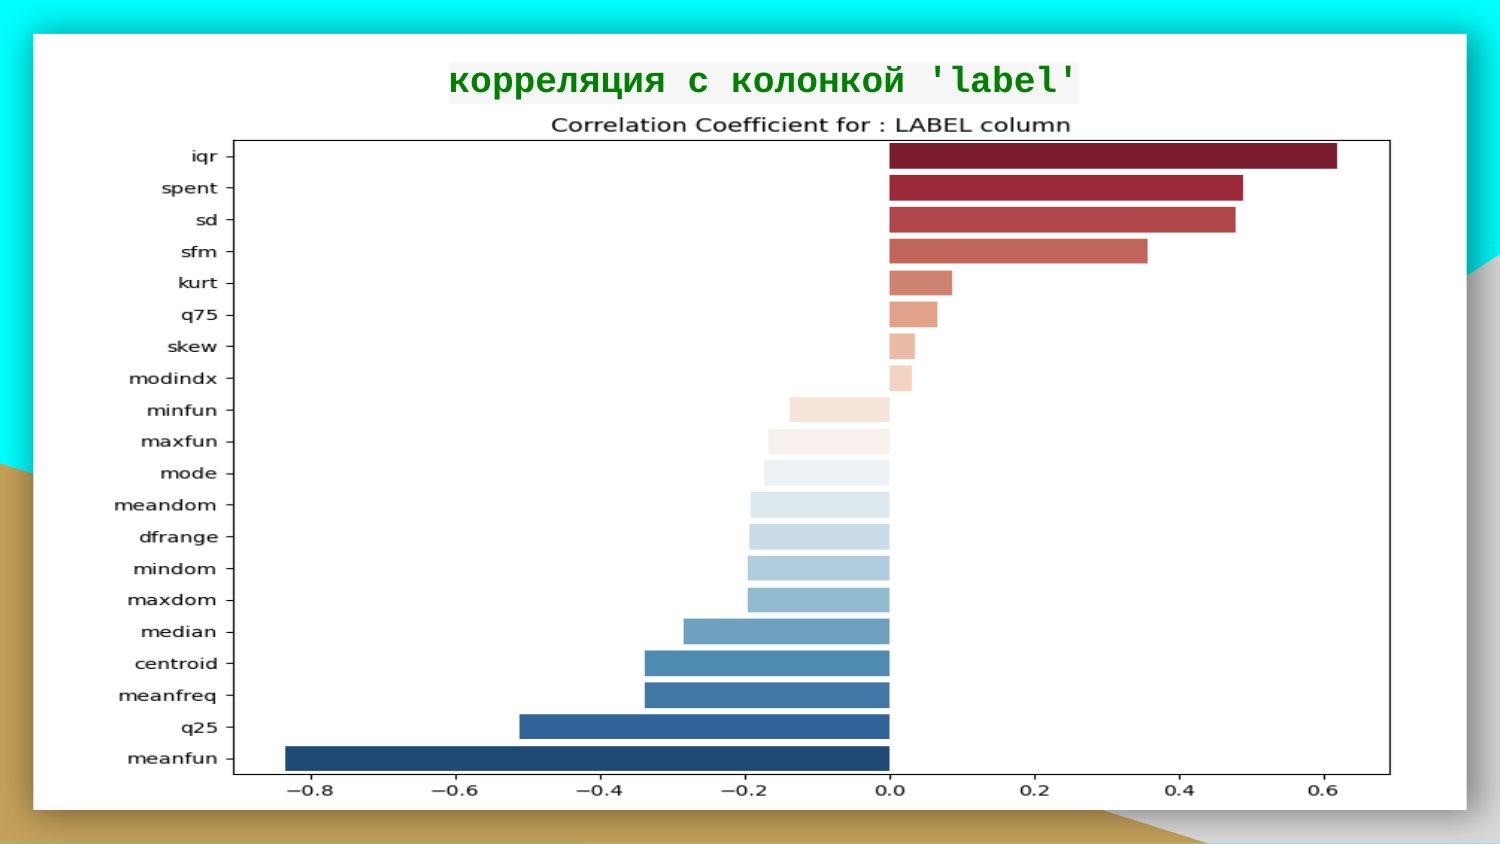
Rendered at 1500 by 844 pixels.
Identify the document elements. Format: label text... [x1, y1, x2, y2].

picture [99, 107, 1404, 810]
title корреляция с колонкой 'label' [134, 33, 1394, 105]
